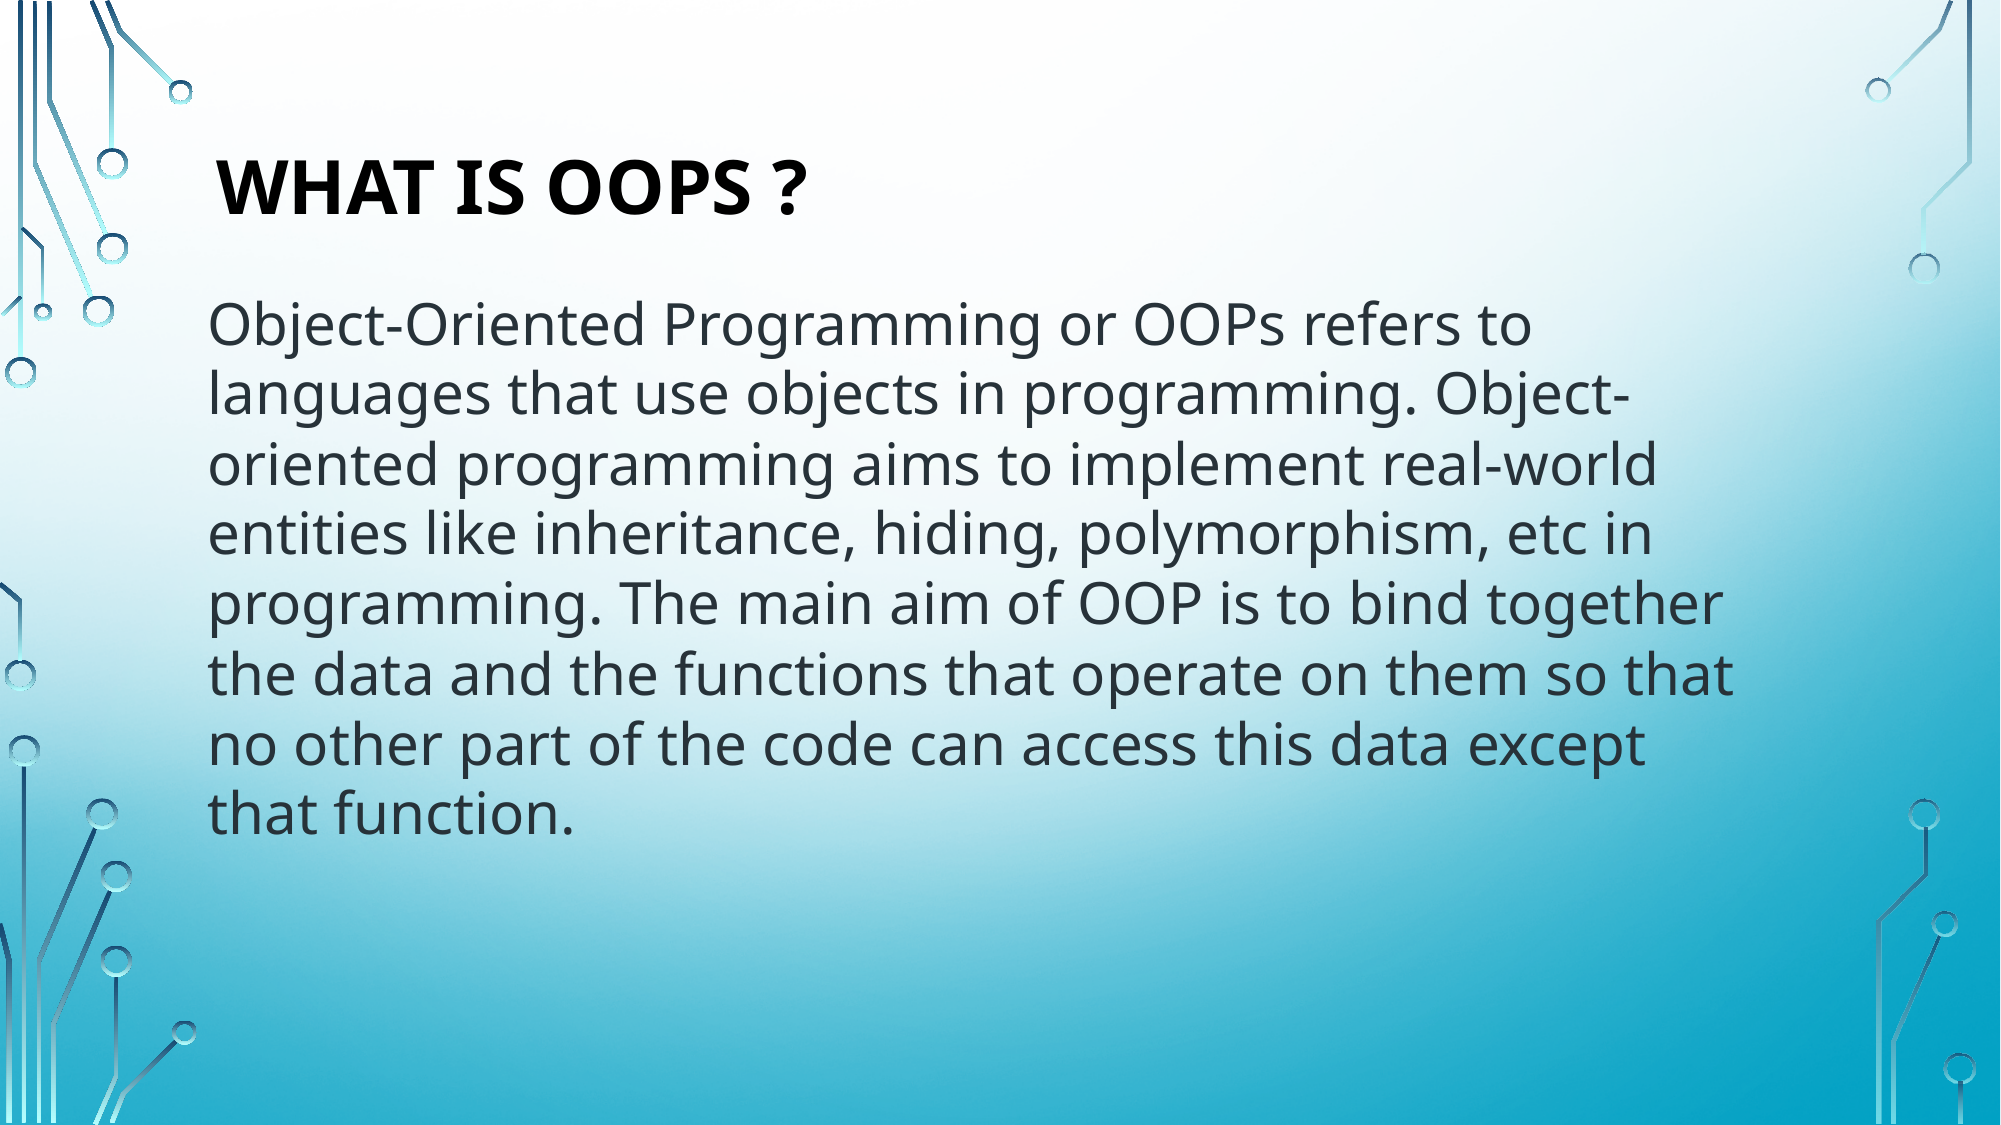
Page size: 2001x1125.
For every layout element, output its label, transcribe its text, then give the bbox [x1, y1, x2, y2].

text_box Object-Oriented Programming or OOPs refers to languages that use objects in programming. Object-oriented programming aims to implement real-world entities like inheritance, hiding, polymorphism, etc in programming. The main aim of OOP is to bind together the data and the functions that operate on them so that no other part of the code can access this data except that function. [192, 279, 1755, 854]
title What is Oops ? [201, 133, 1066, 248]
